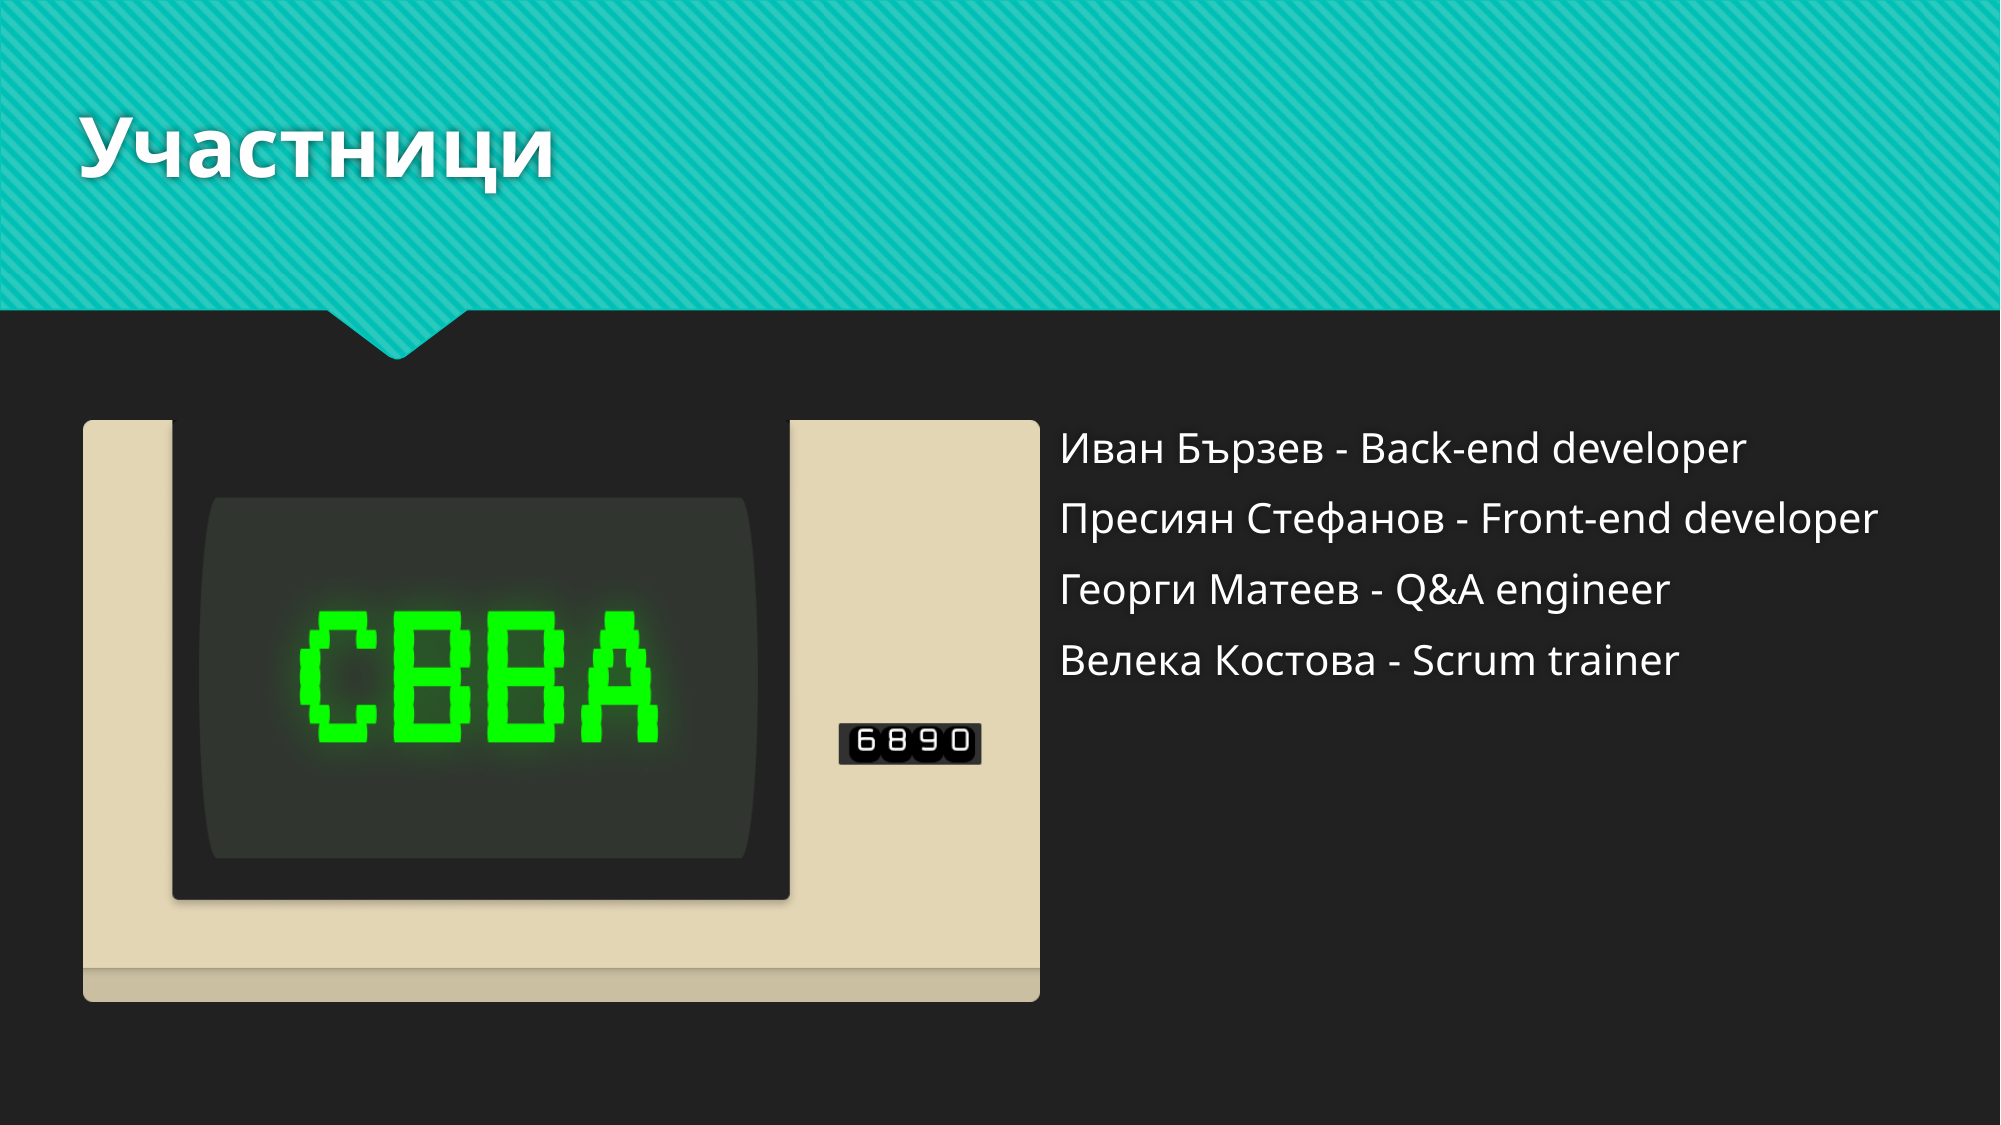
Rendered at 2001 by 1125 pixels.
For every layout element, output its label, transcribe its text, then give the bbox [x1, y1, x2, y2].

list Иван Бързев - Back-end developer Пресиян Стефанов - Front-end developer Георги Матеев - Q&A engineer Велека Костова - Scrum trainer [1044, 260, 2000, 975]
title Участници [63, 103, 1789, 202]
picture [83, 420, 1040, 1003]
